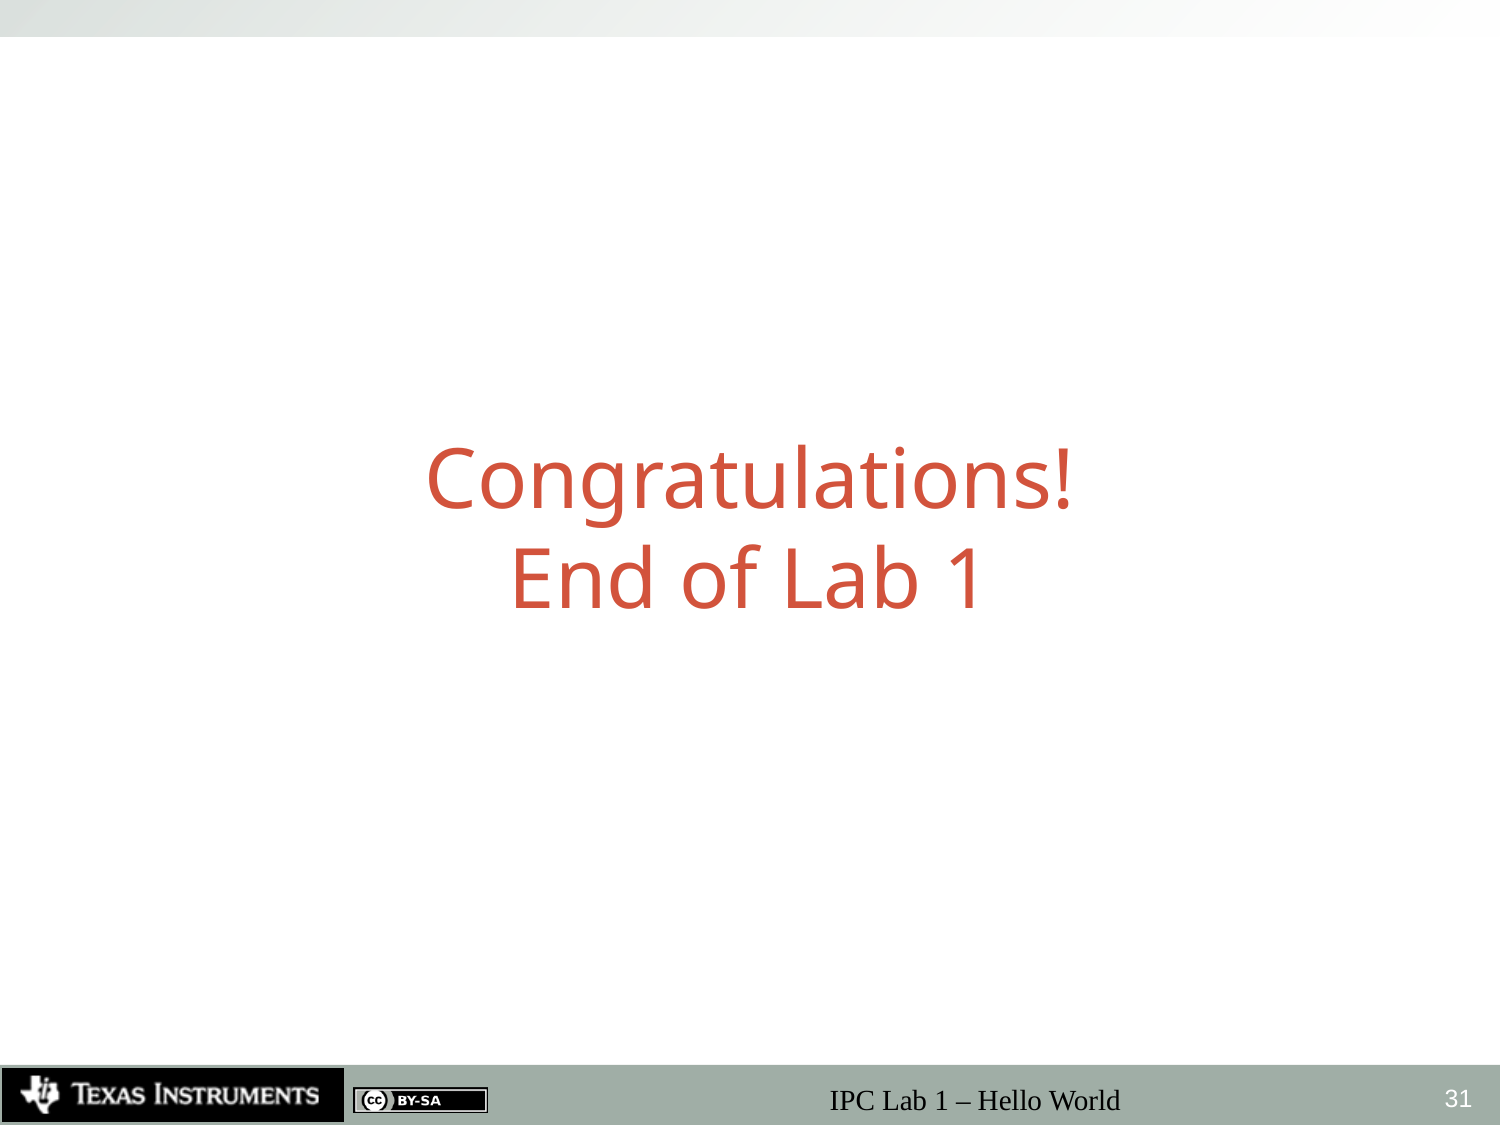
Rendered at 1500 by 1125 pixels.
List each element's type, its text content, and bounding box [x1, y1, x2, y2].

slide_number 31 [1313, 1071, 1488, 1125]
footer IPC Lab 1 – Hello World [637, 1071, 1313, 1125]
picture [353, 1087, 488, 1113]
picture [2, 1068, 344, 1122]
title Congratulations! End of Lab 1 [75, 112, 1425, 938]
